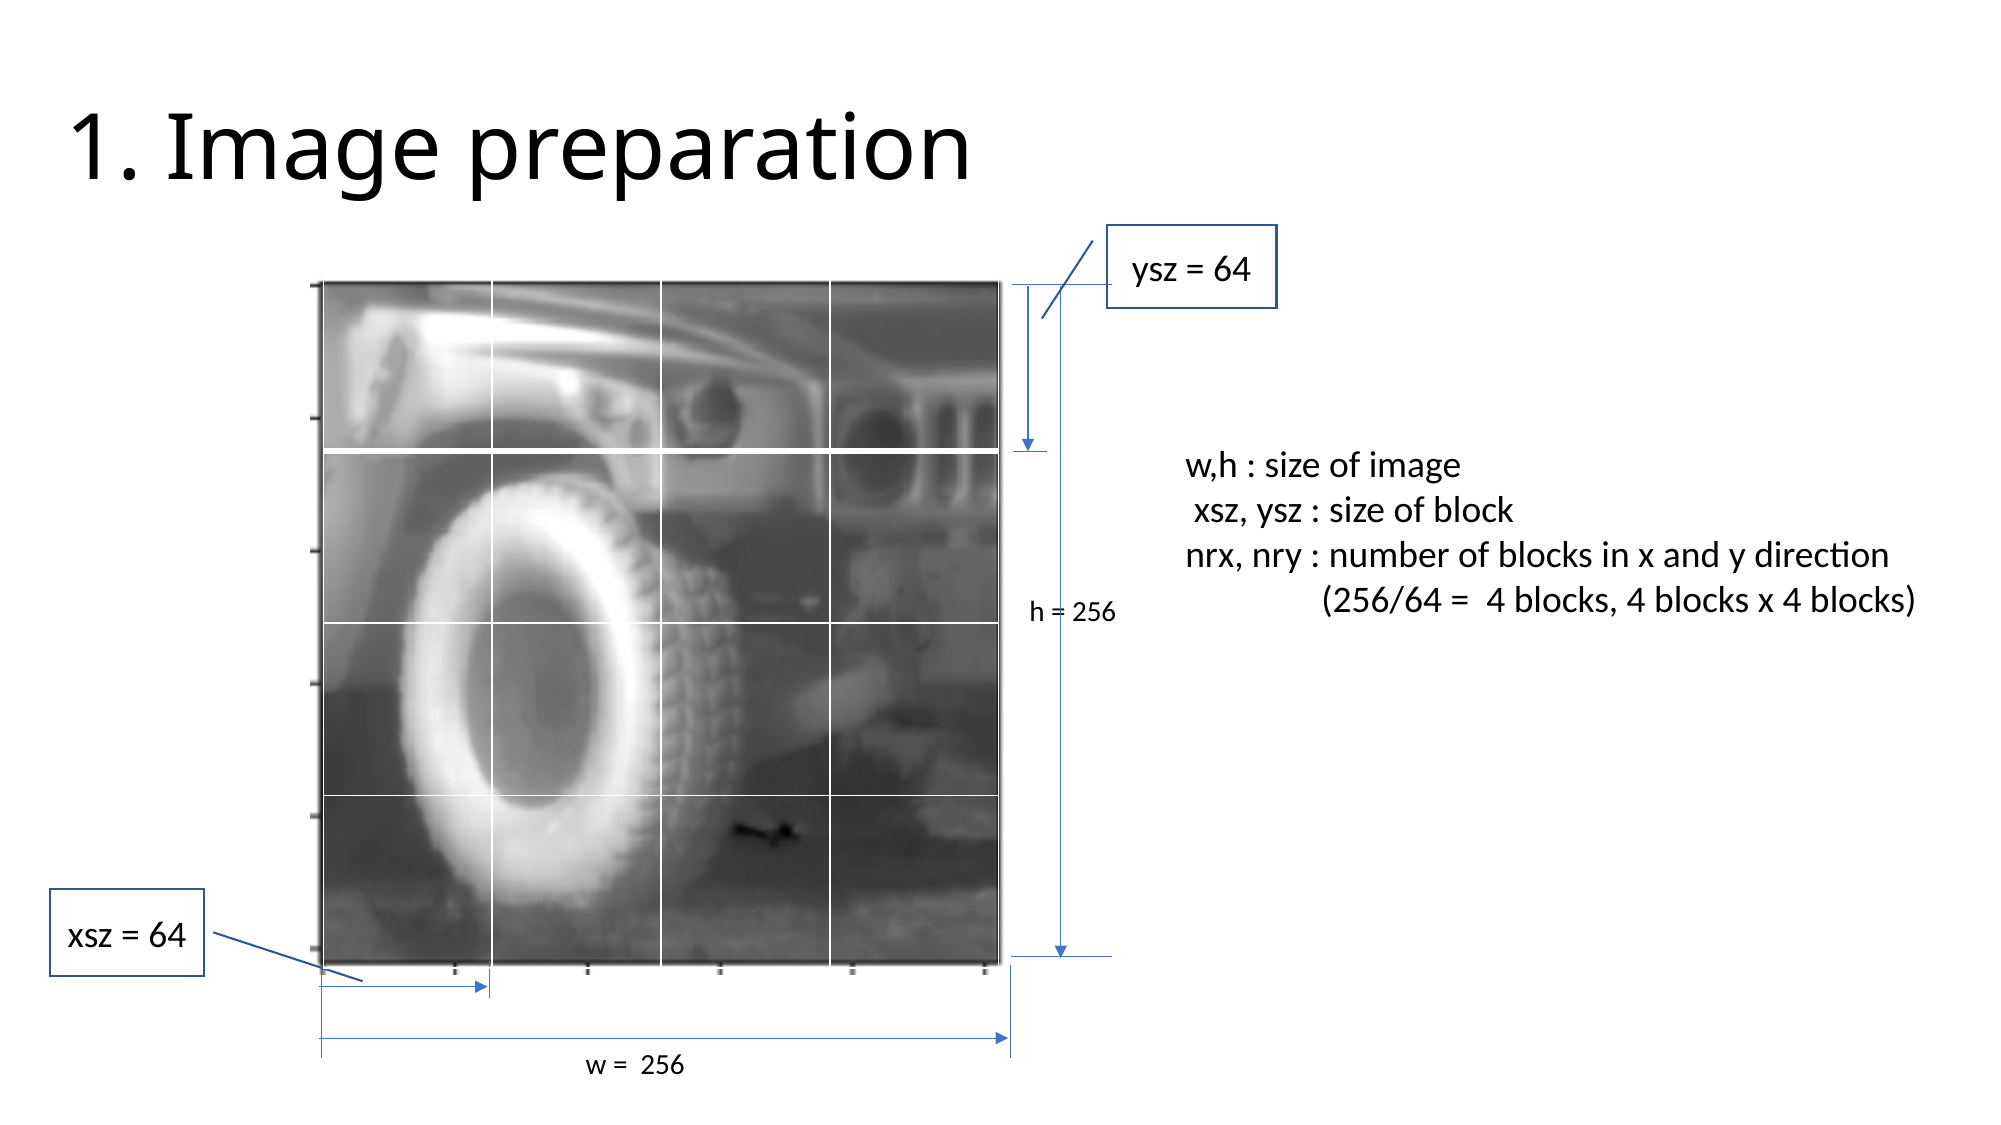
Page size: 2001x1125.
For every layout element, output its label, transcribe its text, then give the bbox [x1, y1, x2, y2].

text_box h = 256 [1012, 590, 1060, 630]
picture [310, 271, 1012, 975]
text_box ysz = 64 [1063, 240, 1094, 284]
text_box xsz = 64 [340, 975, 363, 983]
text_box xsz = 64 [49, 888, 205, 977]
text_box ysz = 64 [1106, 224, 1278, 309]
text_box ysz = 64 [1041, 288, 1060, 320]
title 1. Image preparation [50, 65, 1776, 235]
text_box w = 256 [557, 1049, 713, 1078]
text_box w,h : size of image xsz, ysz : size of block nrx, nry : number of blocks in x and y direction (256/64 = 4 blocks, 4 blocks x 4 blocks) [1170, 432, 1987, 627]
text_box xsz = 64 [212, 931, 310, 966]
text_box h = 256 [1061, 590, 1136, 630]
